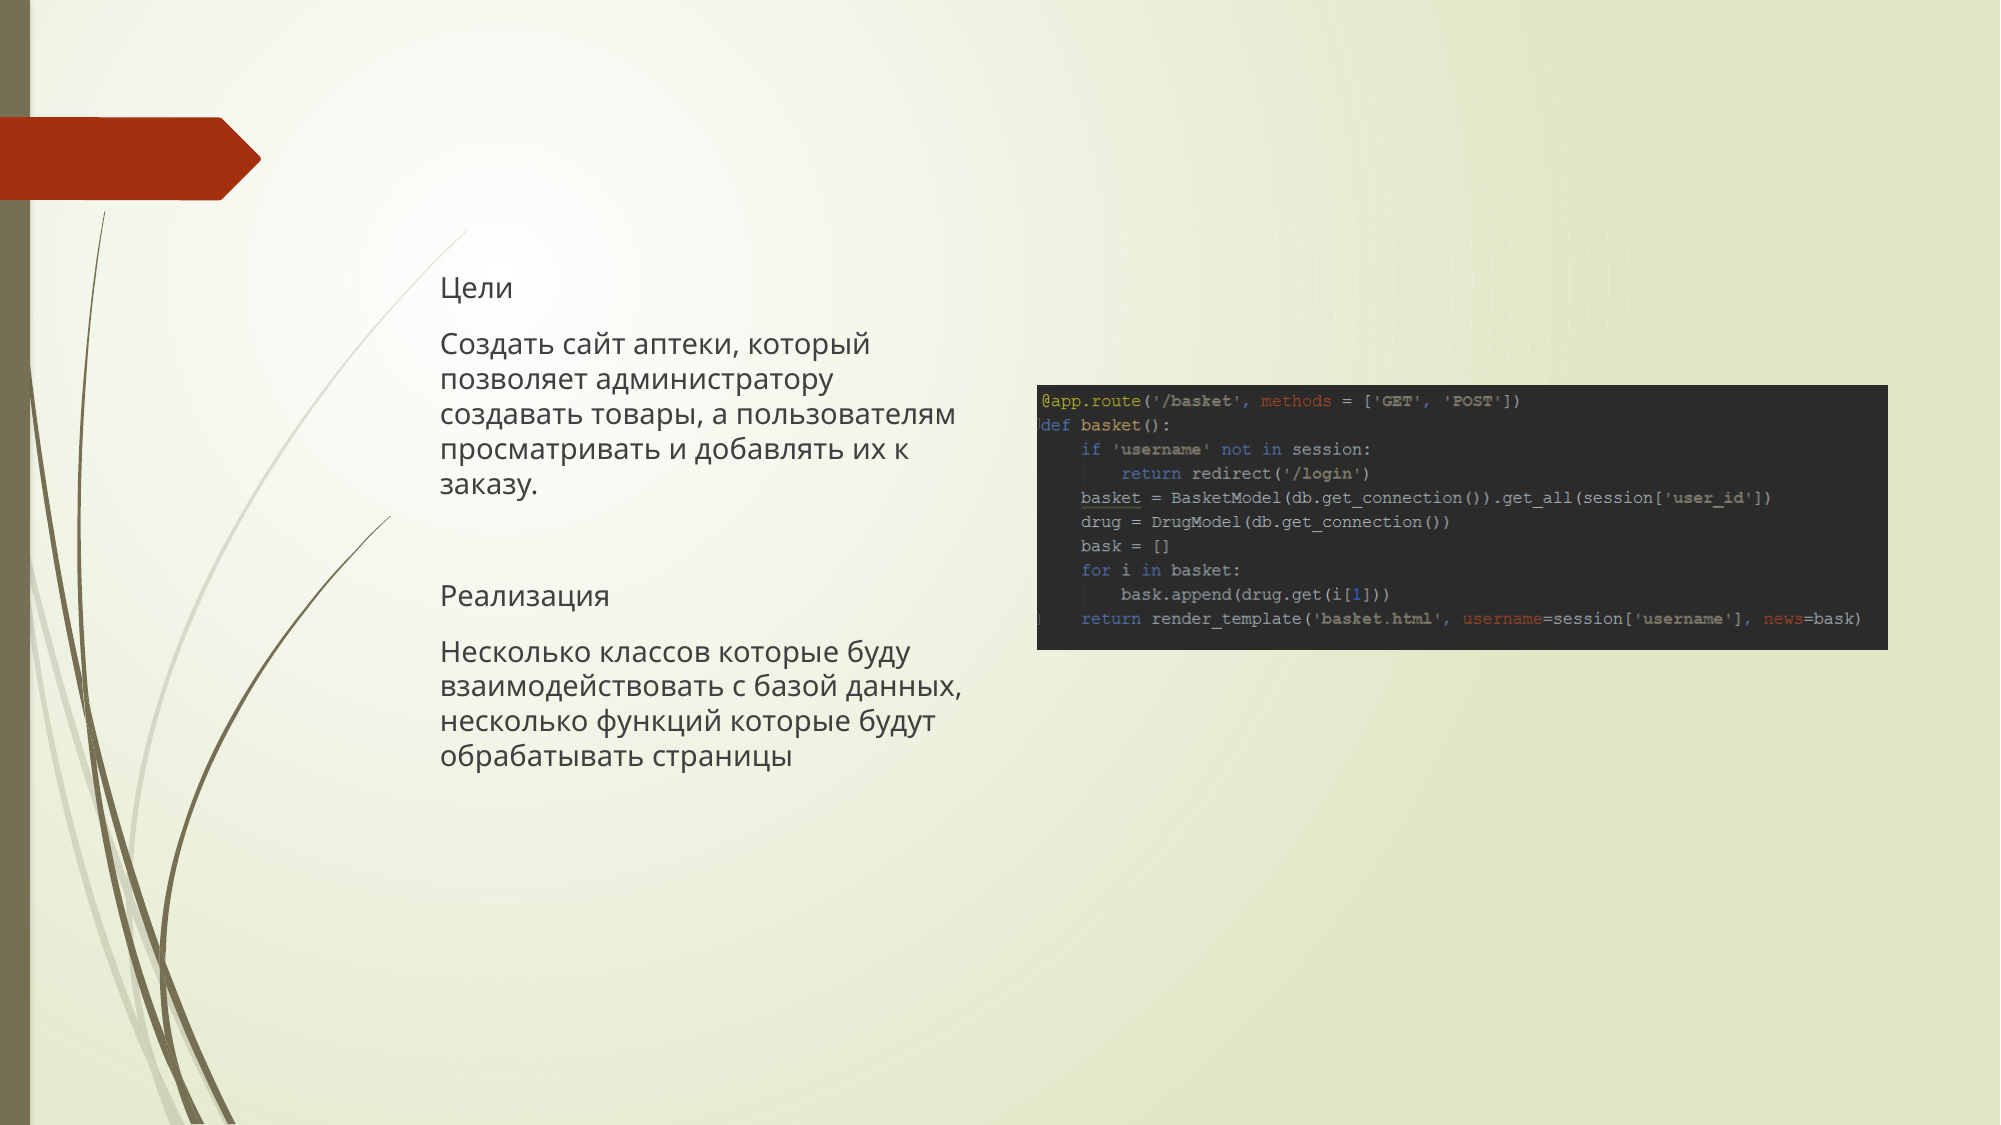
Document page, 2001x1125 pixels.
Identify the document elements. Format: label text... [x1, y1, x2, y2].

list Цели Создать сайт аптеки, который позволяет администратору создавать товары, а пользователям просматривать и добавлять их к заказу. Реализация Несколько классов которые буду взаимодействовать с базой данных, несколько функций которые будут обрабатывать страницы [424, 262, 1000, 962]
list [1036, 385, 1888, 650]
